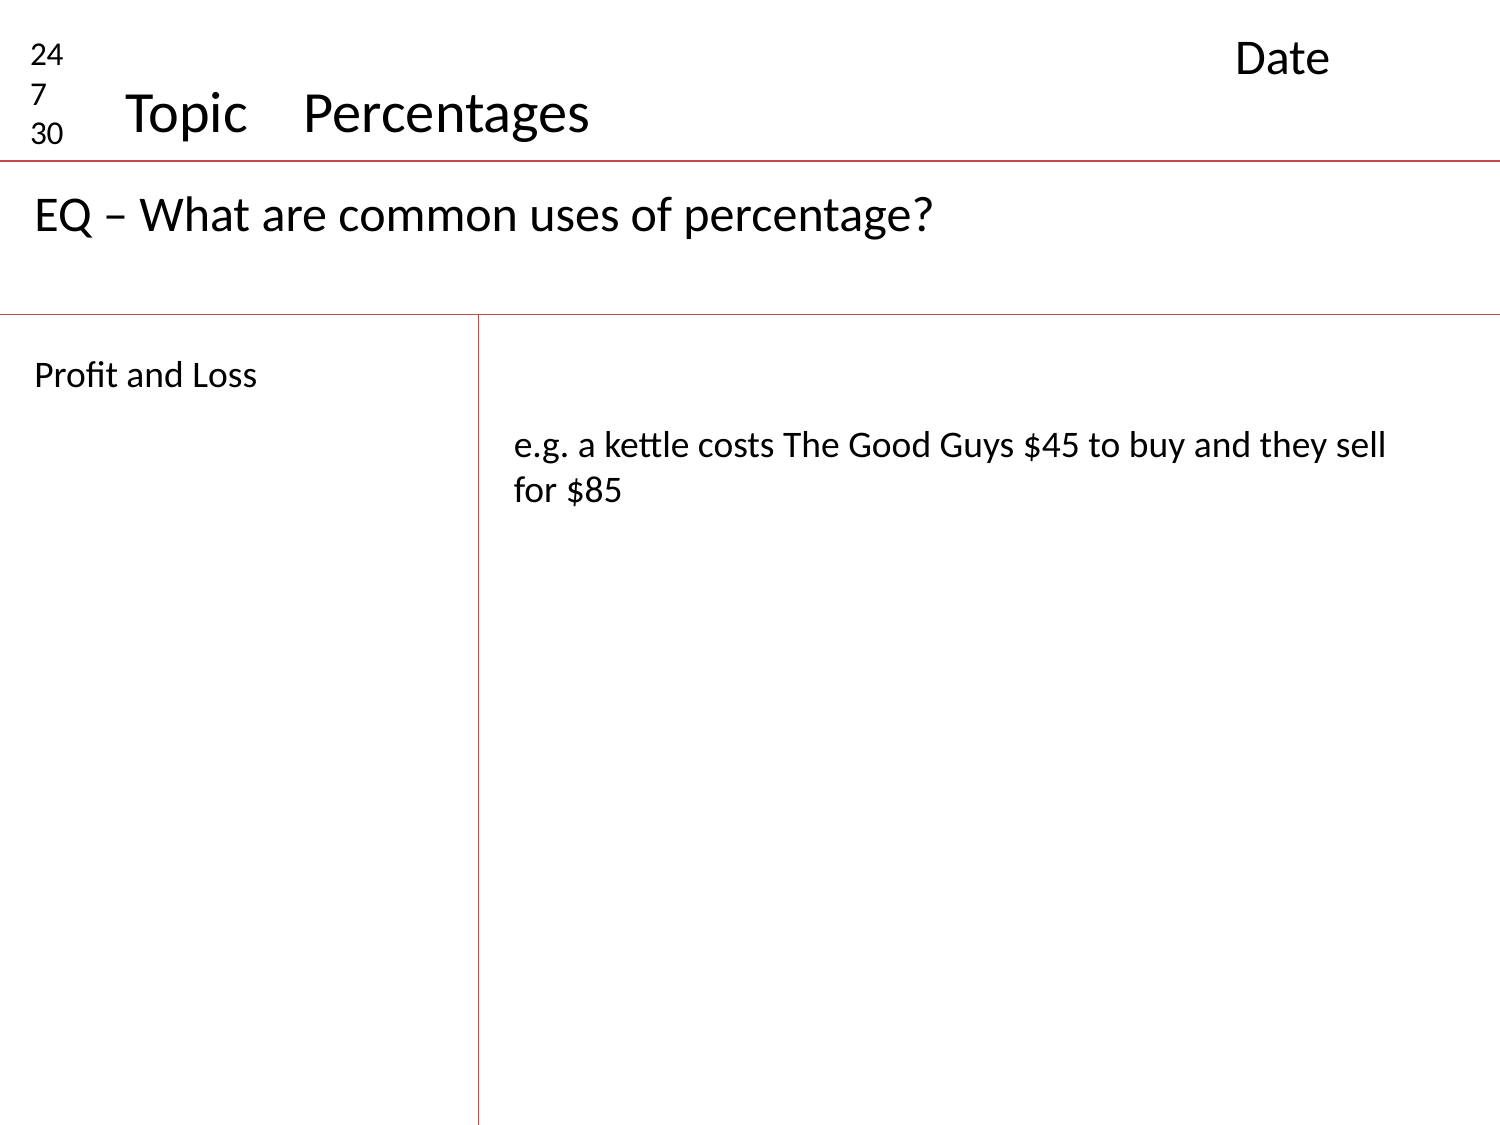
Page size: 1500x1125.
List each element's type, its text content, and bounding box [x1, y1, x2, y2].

text_box 24 7 30 [15, 24, 110, 159]
text_box Percentages [289, 67, 1117, 152]
text_box Profit and Loss [19, 343, 455, 403]
text_box EQ – What are common uses of percentage? [19, 174, 1434, 250]
text_box Topic [110, 67, 263, 152]
text_box Date [1220, 17, 1481, 93]
